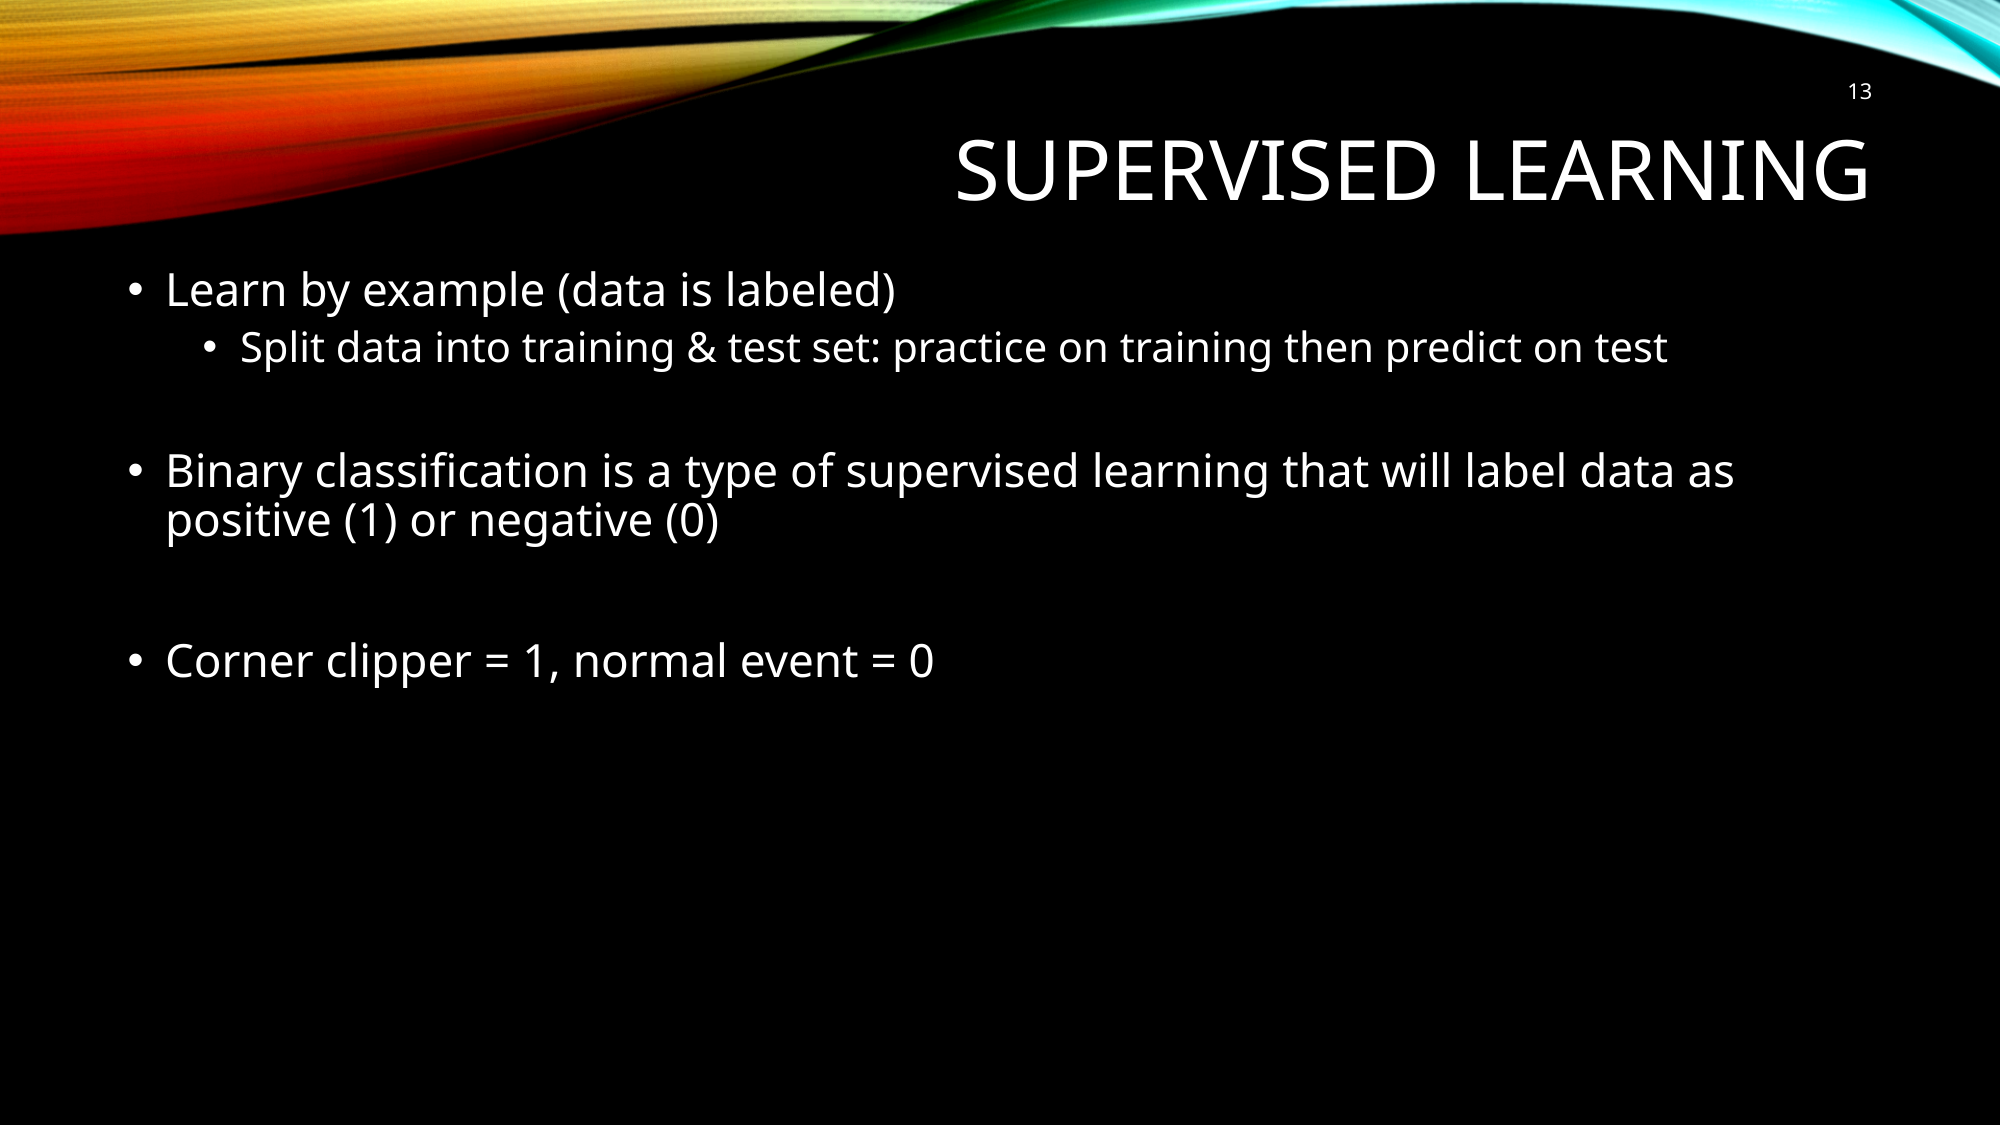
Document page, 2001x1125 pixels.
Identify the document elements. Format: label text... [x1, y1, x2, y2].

list Learn by example (data is labeled) Split data into training & test set: practice on training then predict on test Binary classification is a type of supervised learning that will label data as positive (1) or negative (0) Corner clipper = 1, normal event = 0 [112, 259, 1888, 920]
picture [0, 0, 2000, 237]
title Supervised learning [474, 67, 1888, 259]
slide_number 13 [1437, 62, 1888, 123]
